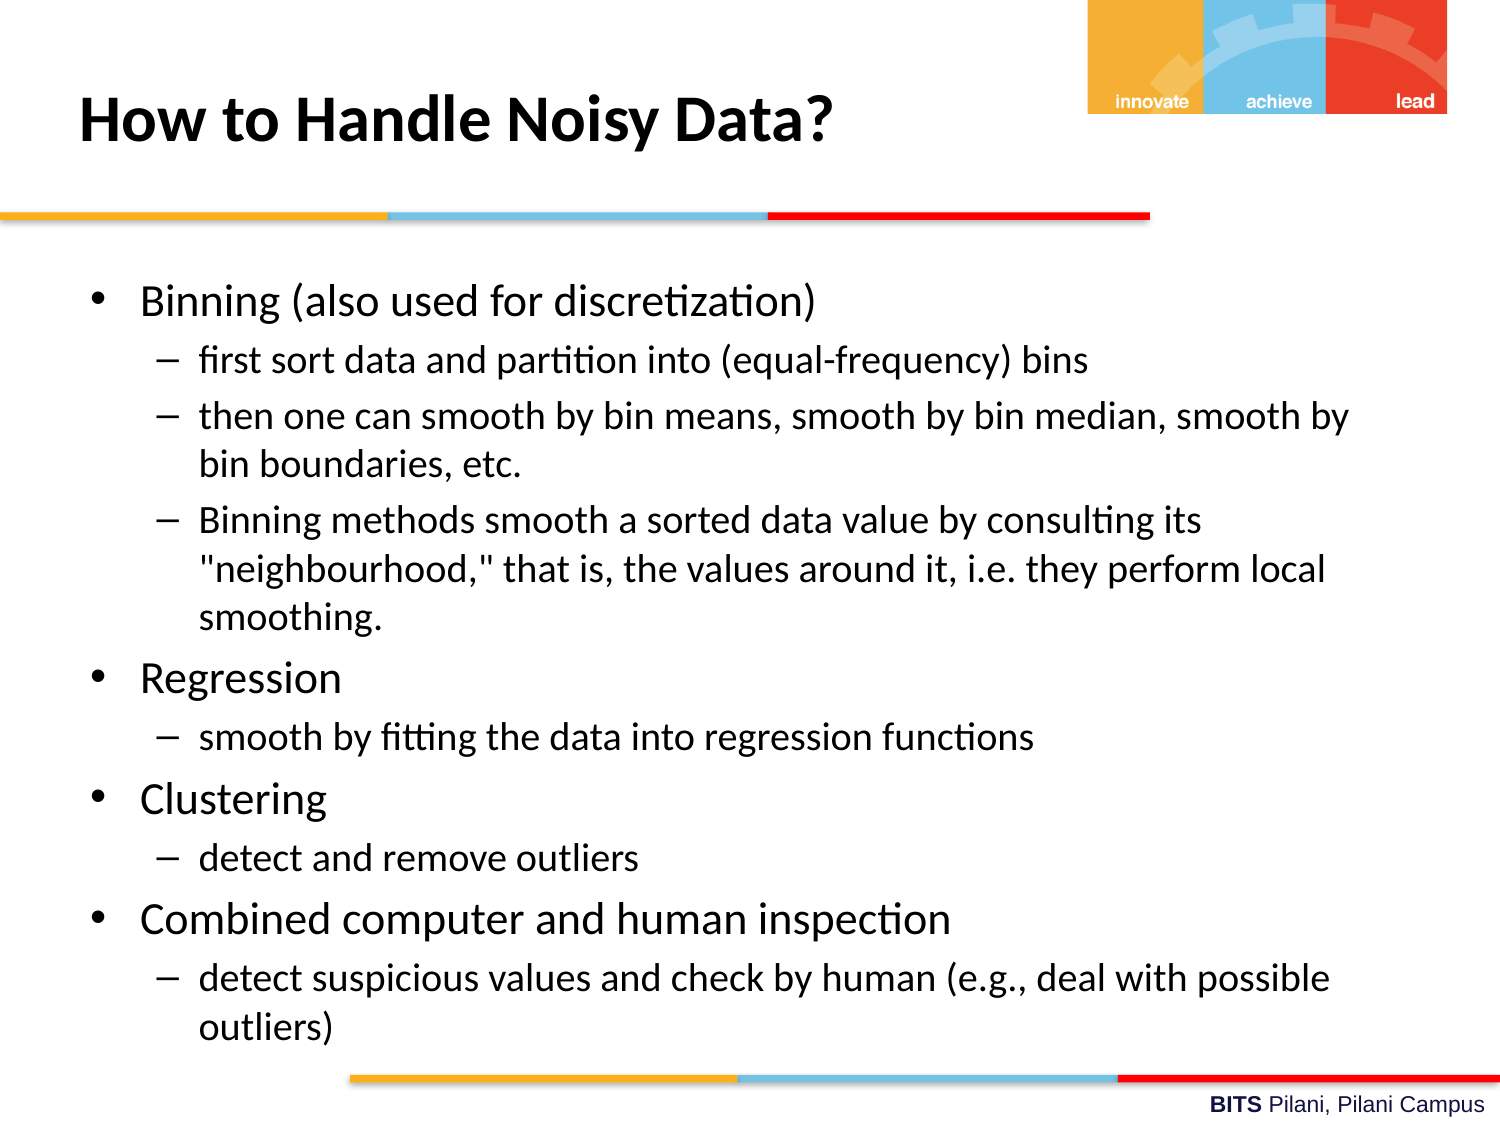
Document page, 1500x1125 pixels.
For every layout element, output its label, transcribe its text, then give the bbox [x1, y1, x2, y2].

picture [1087, 0, 1448, 114]
list Binning (also used for discretization) first sort data and partition into (equal-frequency) bins then one can smooth by bin means, smooth by bin median, smooth by bin boundaries, etc. Binning methods smooth a sorted data value by consulting its "neighbourhood," that is, the values around it, i.e. they perform local smoothing. Regression smooth by fitting the data into regression functions Clustering detect and remove outliers Combined computer and human inspection detect suspicious values and check by human (e.g., deal with possible outliers) [75, 262, 1425, 1059]
title How to Handle Noisy Data? [64, 45, 1069, 185]
